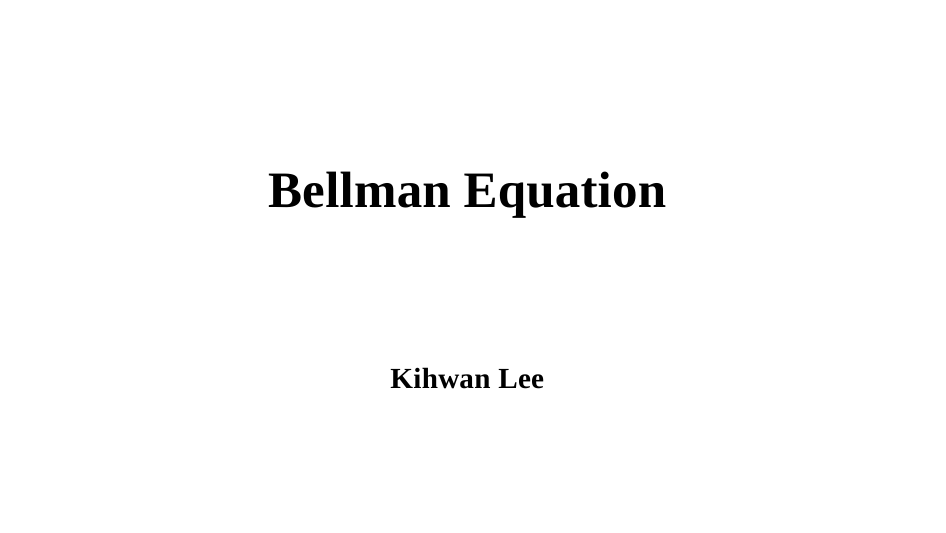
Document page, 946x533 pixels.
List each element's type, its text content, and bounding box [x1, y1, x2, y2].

title Bellman Equation Kihwan Lee [35, 153, 864, 395]
